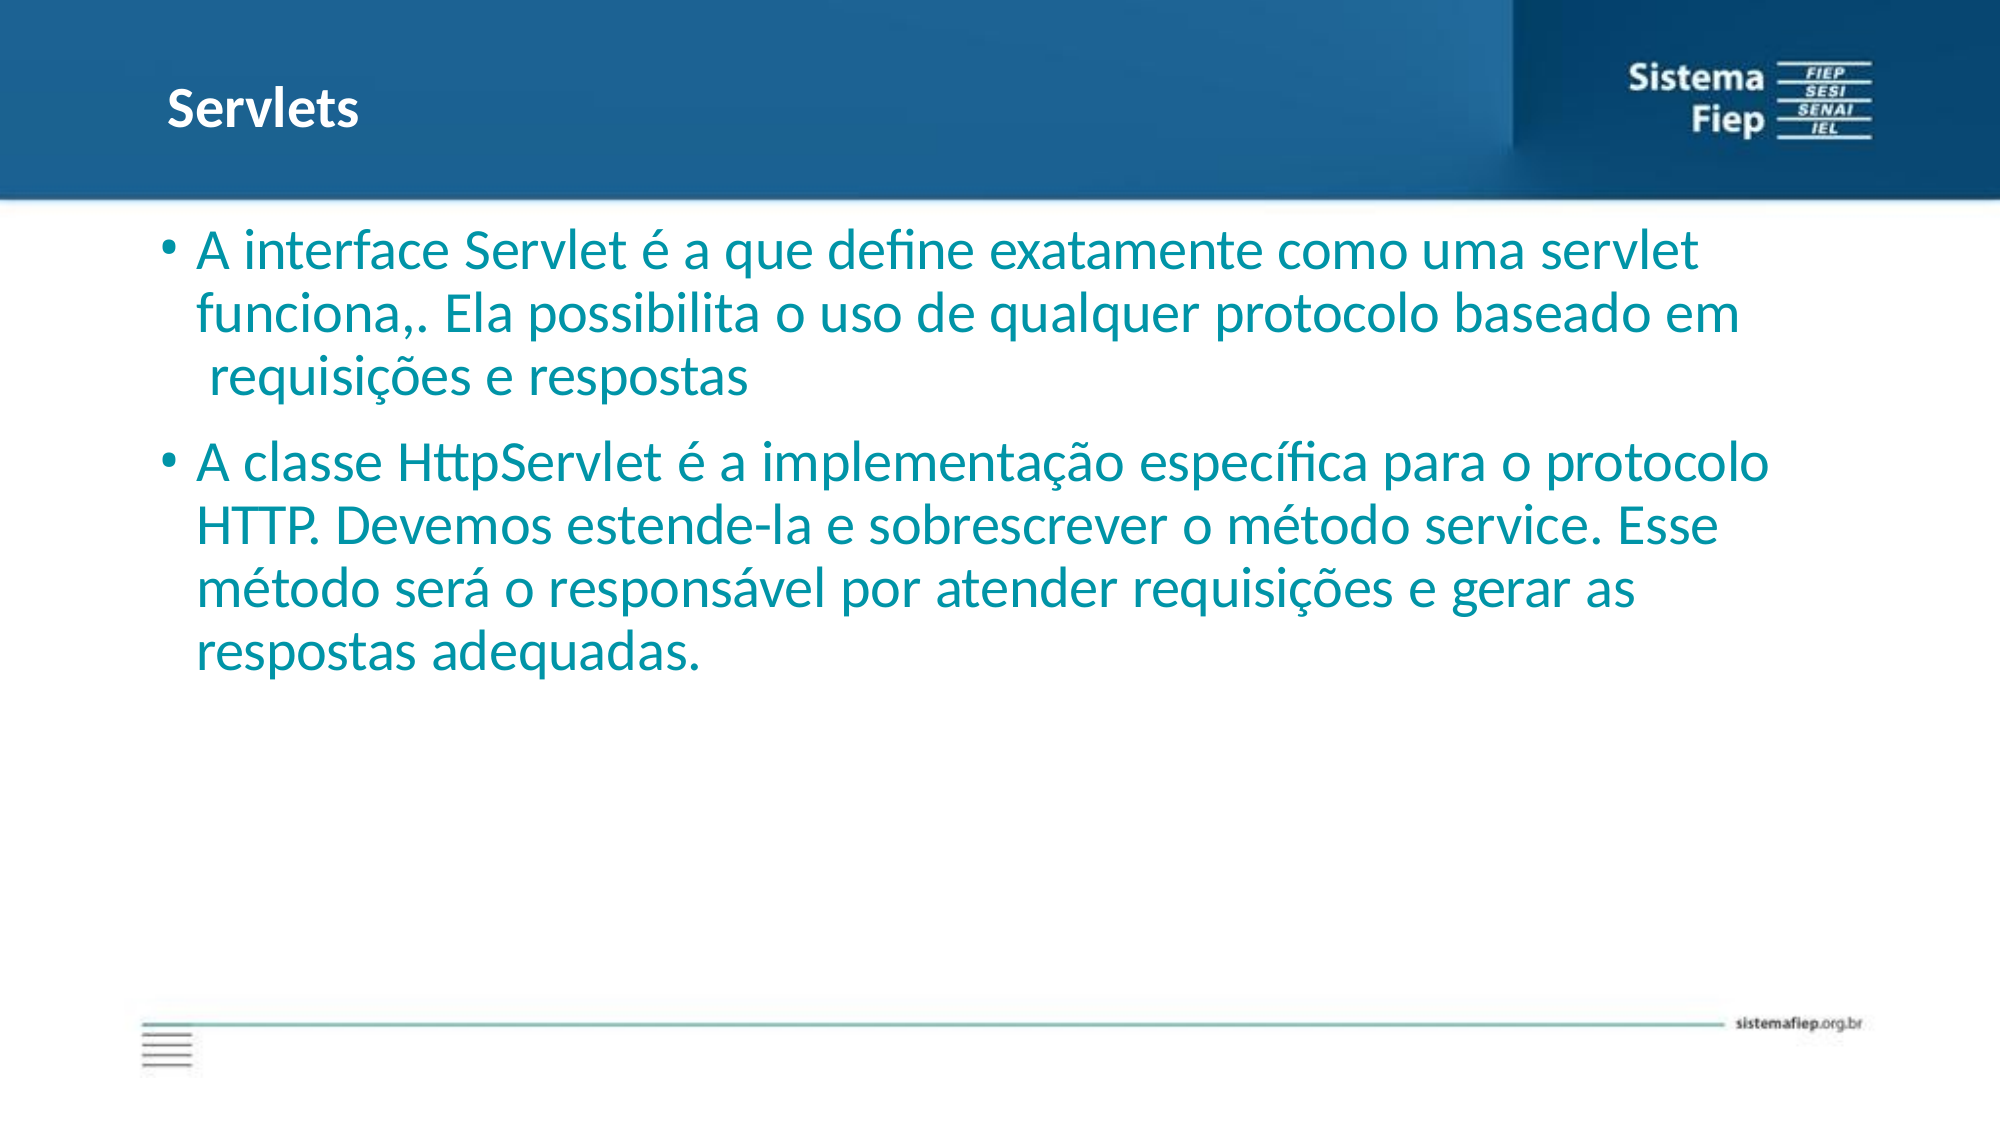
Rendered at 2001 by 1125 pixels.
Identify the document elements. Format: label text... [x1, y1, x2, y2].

text_box A interface Servlet é a que define exatamente como uma servlet funciona,. Ela possibilita o uso de qualquer protocolo baseado em requisições e respostas A classe HttpServlet é a implementação específica para o protocolo HTTP. Devemos estende-la e sobrescrever o método service. Esse método será o responsável por atender requisições e gerar as respostas adequadas. [156, 208, 1786, 684]
title Servlets [165, 66, 363, 208]
picture [0, 0, 2000, 1078]
